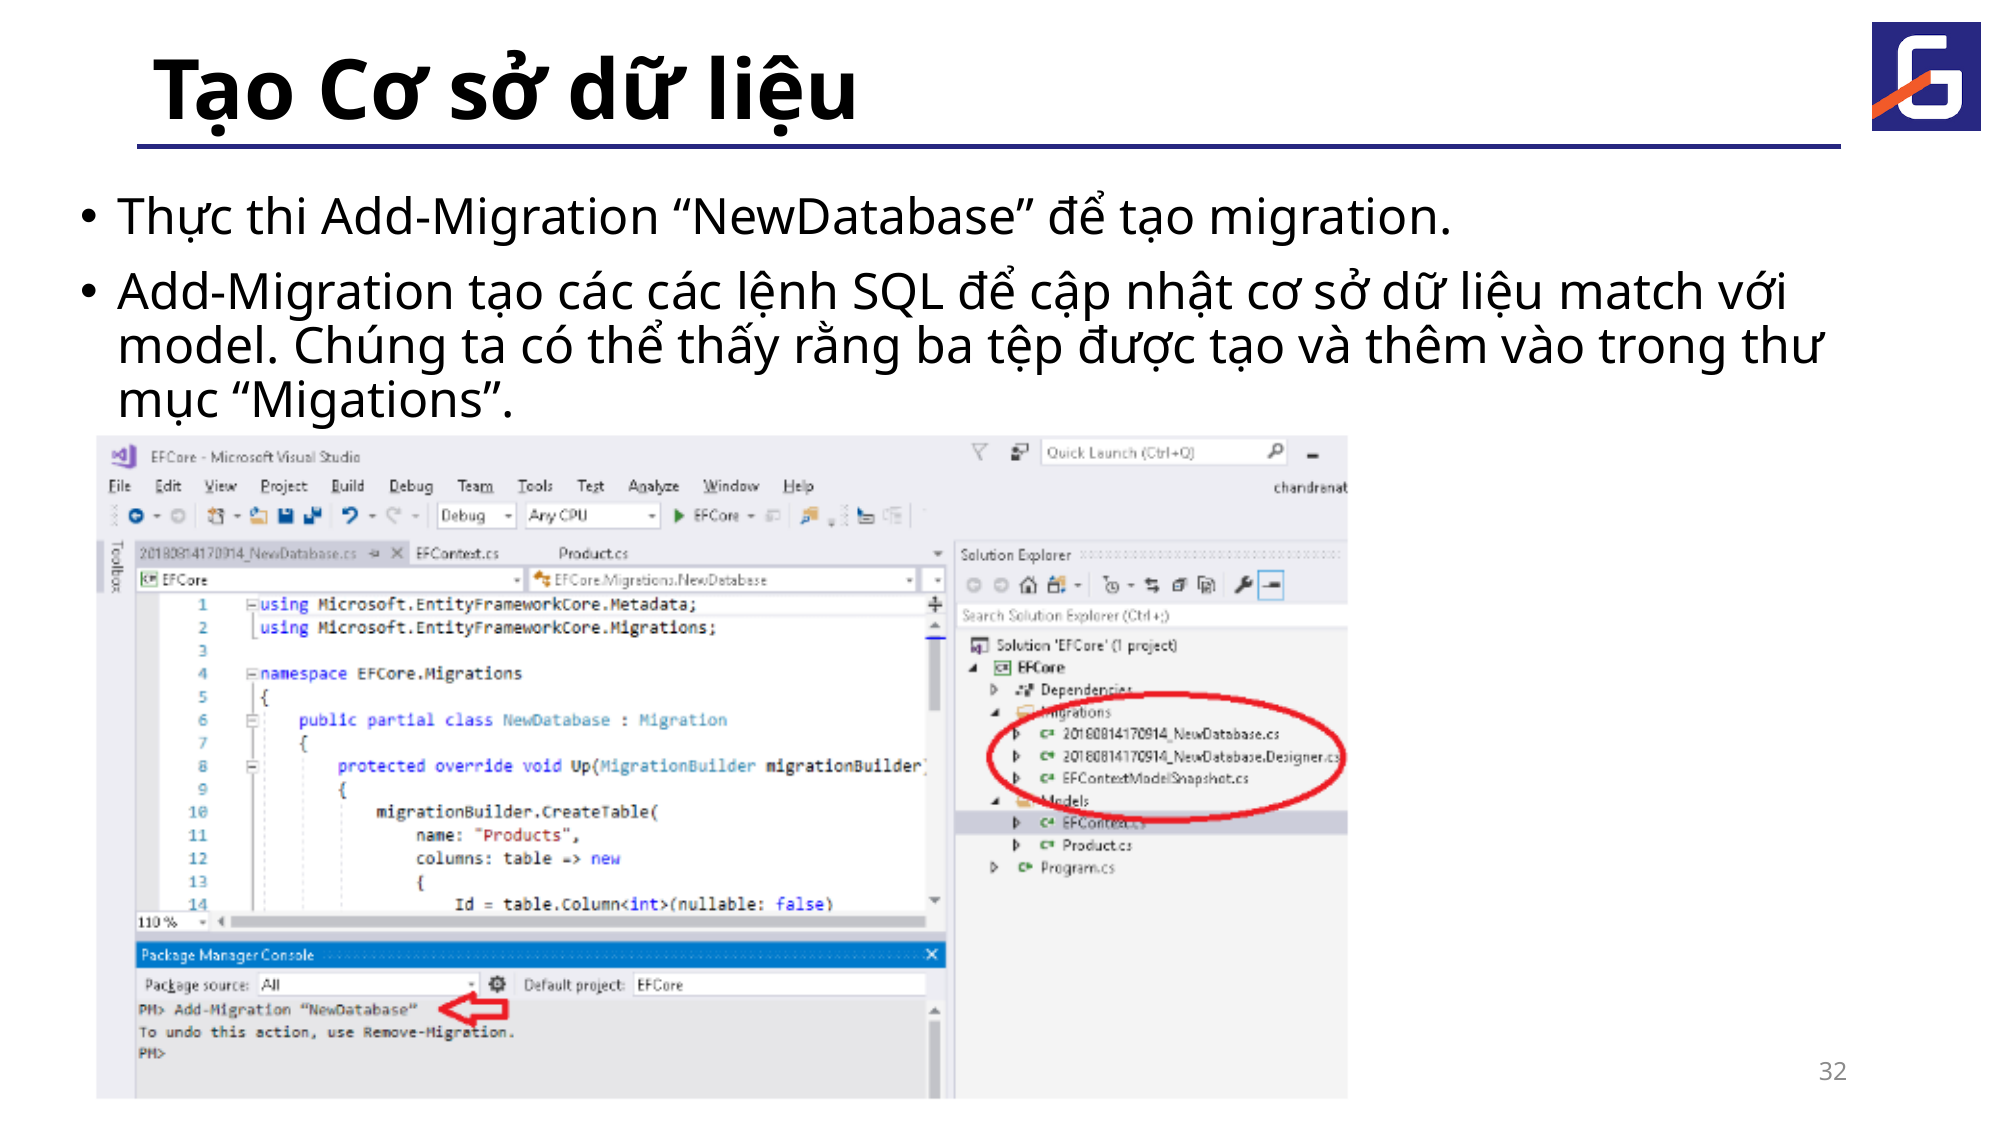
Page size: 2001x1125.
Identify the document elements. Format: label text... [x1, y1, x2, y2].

picture [1872, 22, 1981, 131]
slide_number 32 [1412, 1042, 1863, 1103]
picture [93, 434, 1352, 1103]
list Thực thi Add-Migration “NewDatabase” để tạo migration. Add-Migration tạo các các lệnh SQL để cập nhật cơ sở dữ liệu match với model. Chúng ta có thể thấy rằng ba tệp được tạo và thêm vào trong thư mục “Migations”. [65, 183, 1925, 1063]
title Tạo Cơ sở dữ liệu [137, 26, 1863, 160]
